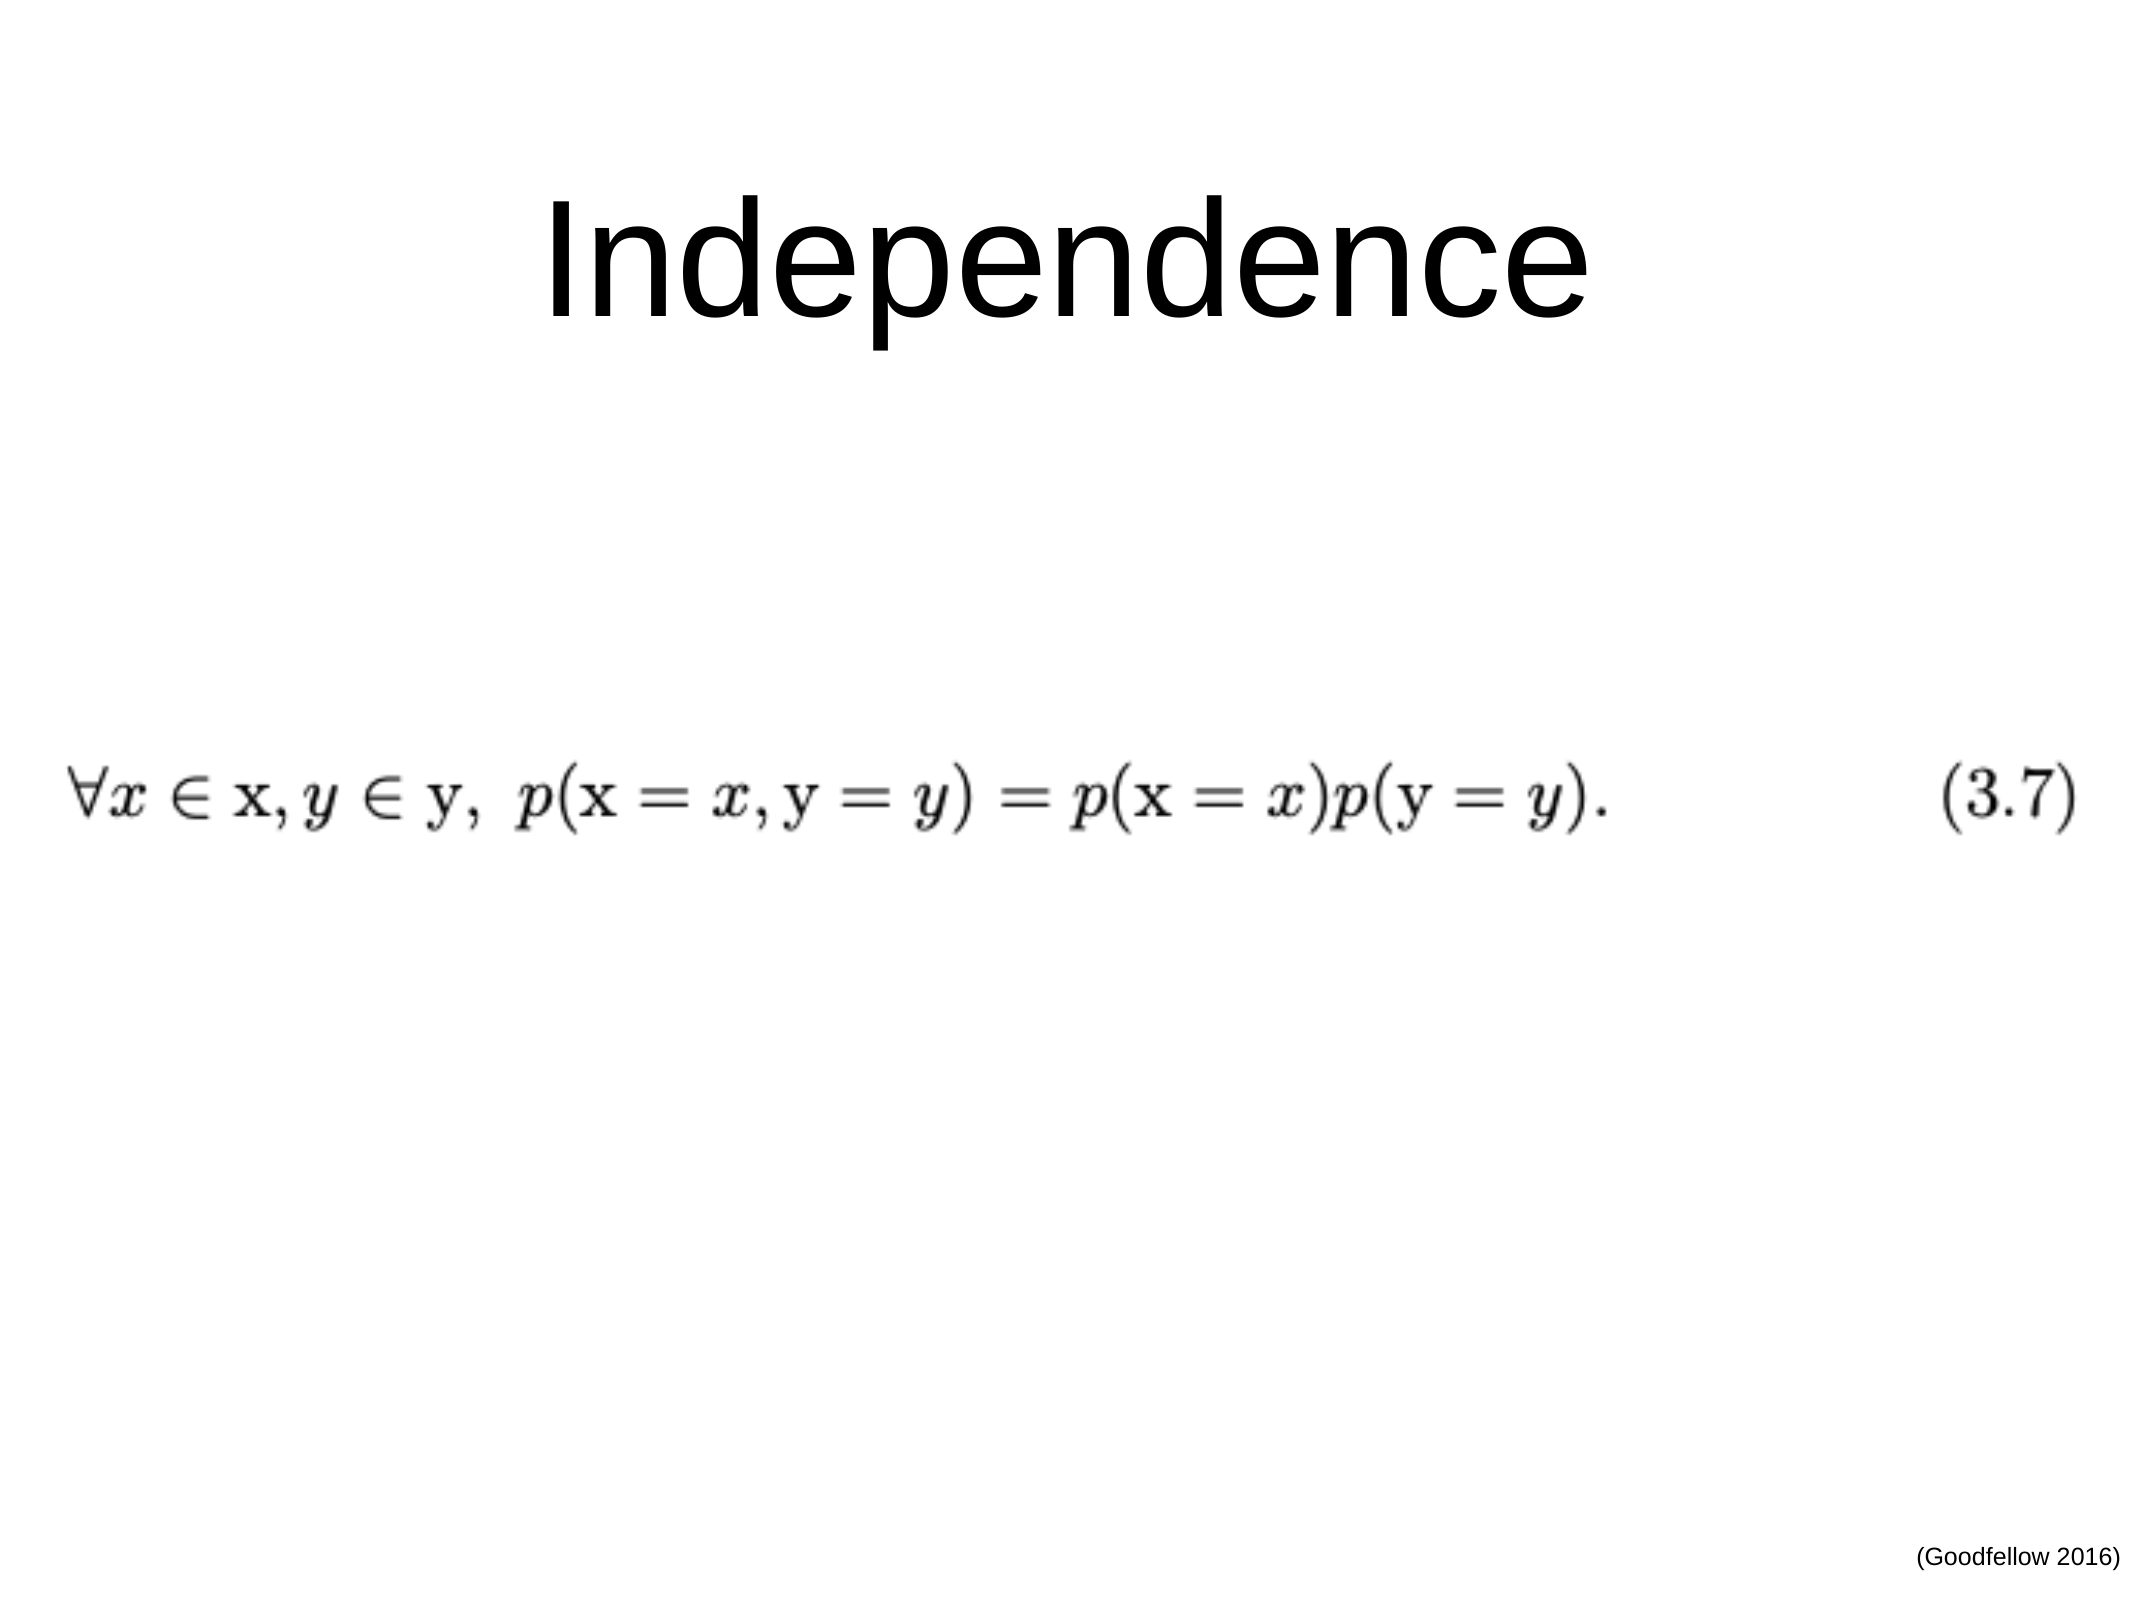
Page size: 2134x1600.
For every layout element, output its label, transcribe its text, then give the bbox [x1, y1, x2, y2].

title Independence [155, 72, 1978, 428]
picture [0, 702, 2112, 901]
